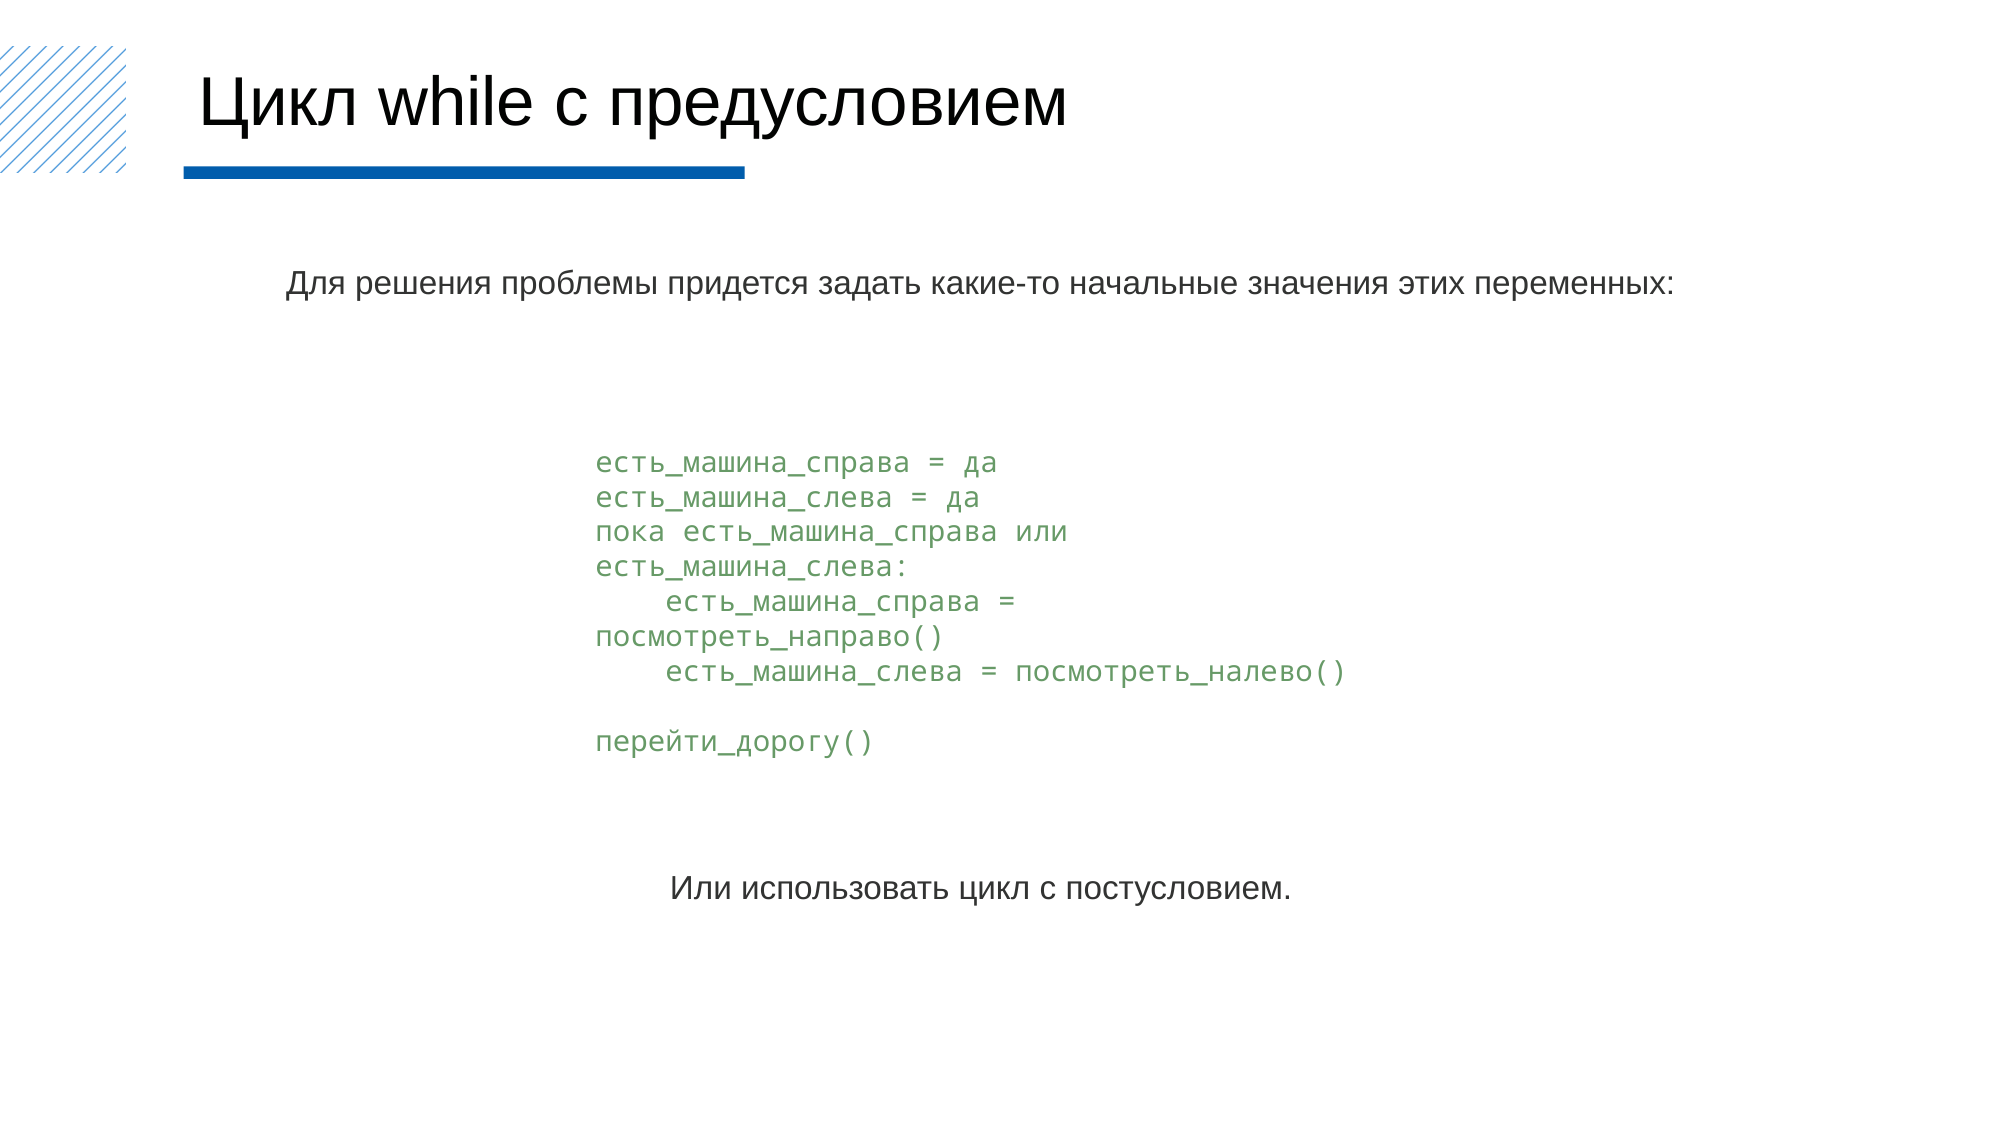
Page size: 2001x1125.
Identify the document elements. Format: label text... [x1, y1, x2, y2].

picture [0, 46, 126, 173]
list Цикл while c предусловием [183, 58, 1780, 149]
text_box Или использовать цикл с постусловием. [183, 859, 1780, 914]
text_box Для решения проблемы придется задать какие-то начальные значения этих переменных: [183, 253, 1780, 309]
text_box есть_машина_справа = да есть_машина_слева = да пока есть_машина_справа или есть_машина_слева: есть_машина_справа = посмотреть_направо() есть_машина_слева = посмотреть_налево() перейти_дорогу() [587, 435, 1376, 765]
